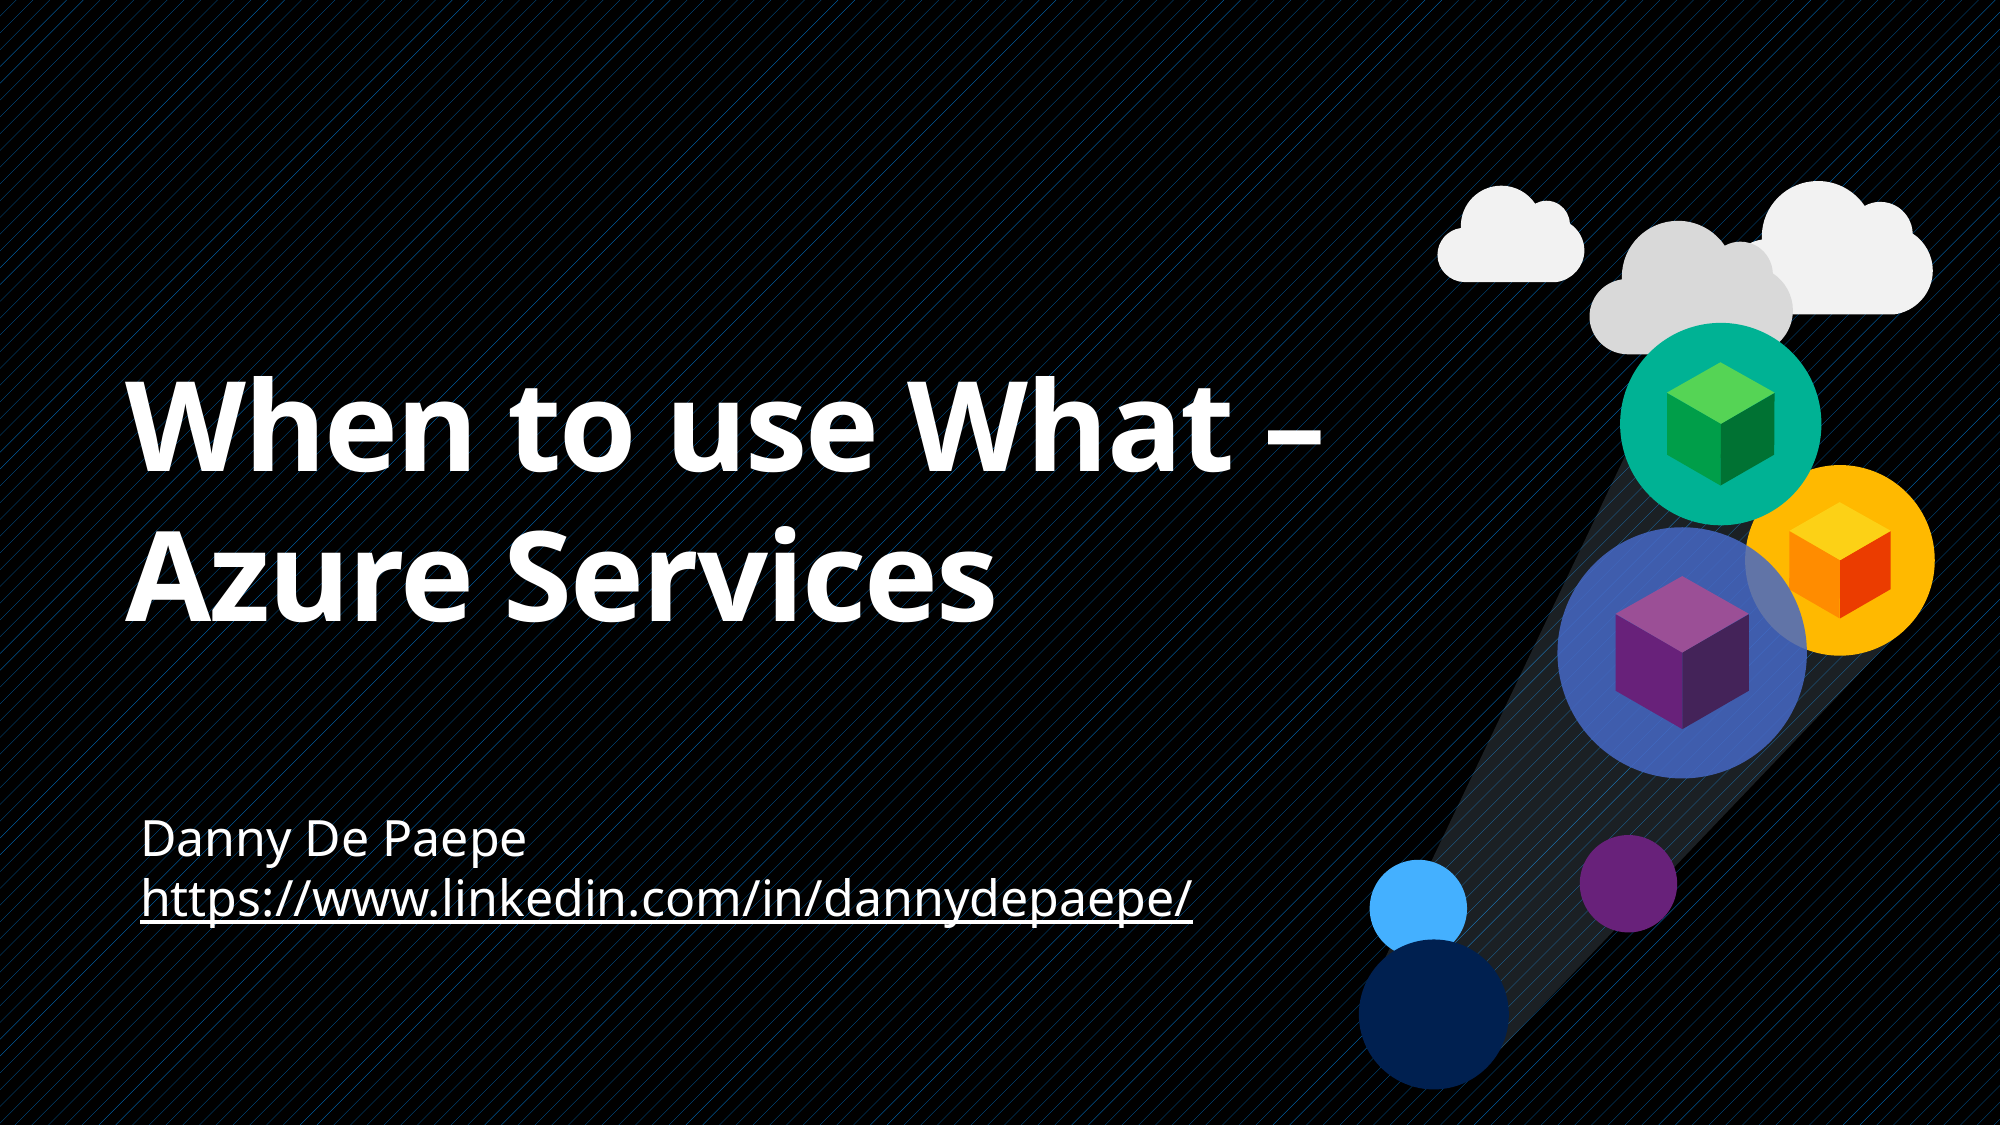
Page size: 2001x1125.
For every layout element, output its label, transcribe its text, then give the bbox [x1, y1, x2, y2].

title When to use What – Azure Services [125, 331, 1358, 665]
list Danny De Paepe https://www.linkedin.com/in/dannydepaepe/ [110, 789, 1287, 947]
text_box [1358, 180, 1935, 1090]
